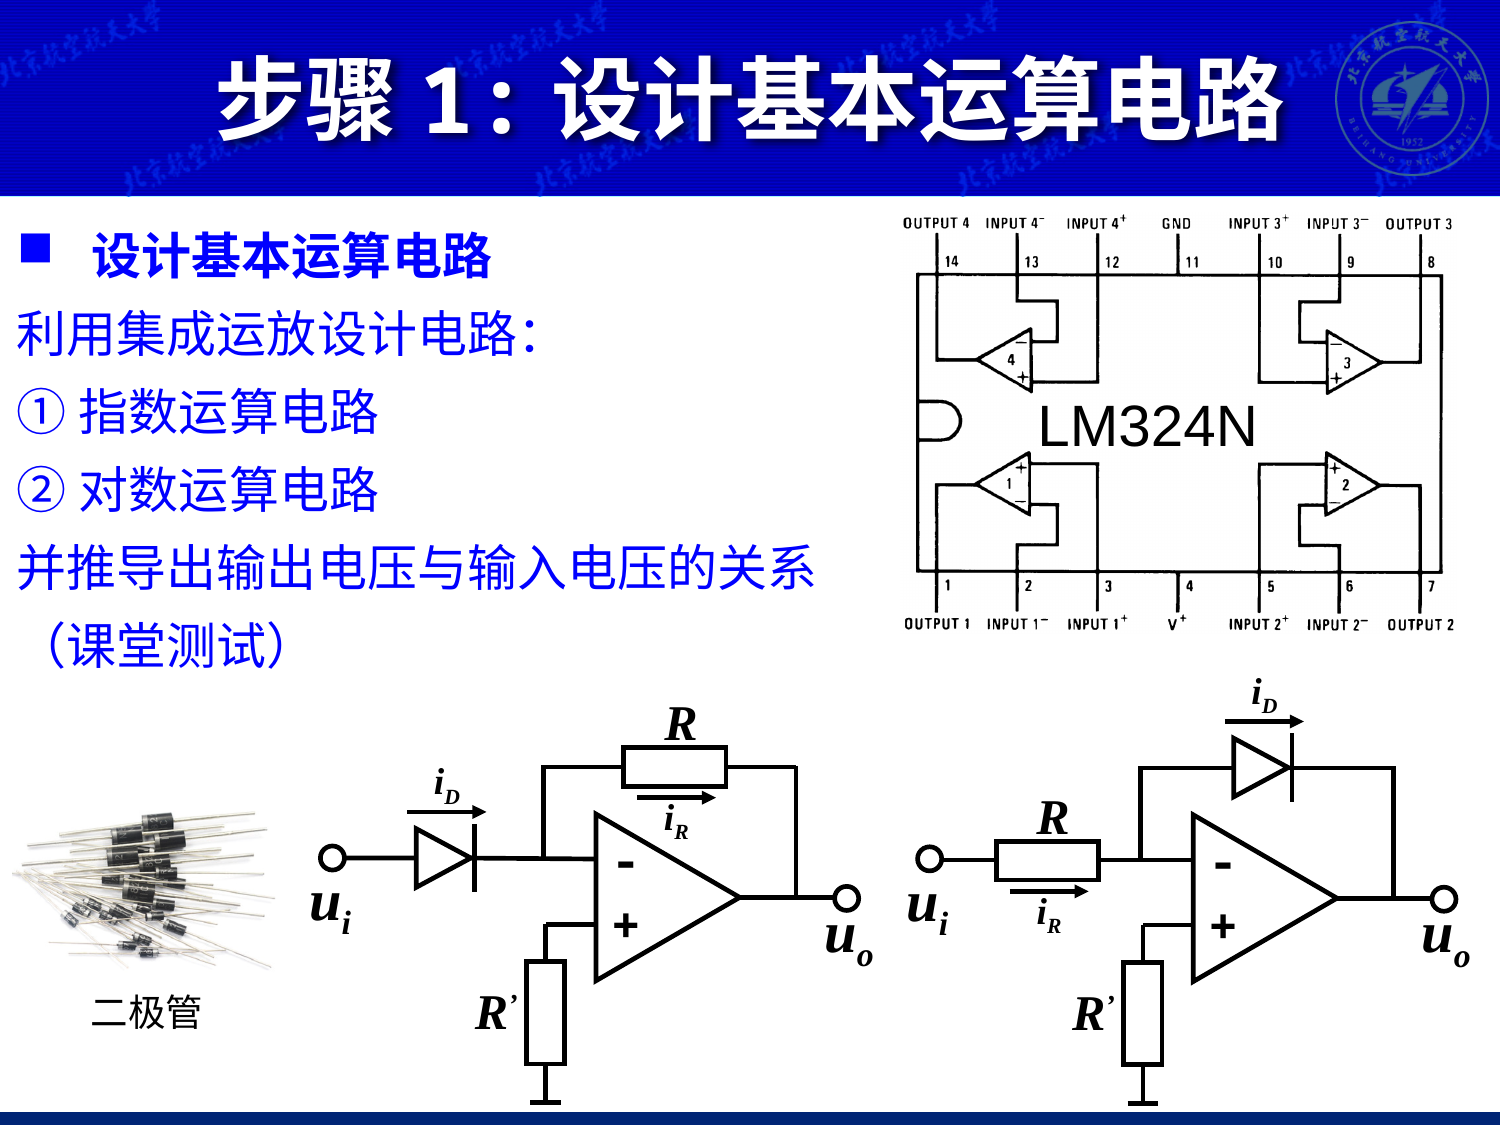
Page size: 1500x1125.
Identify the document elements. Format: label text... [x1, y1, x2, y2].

picture [0, 1112, 1500, 1125]
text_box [900, 212, 1457, 634]
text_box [891, 659, 1500, 1104]
text_box 步骤1:设计基本运算电路 [0, 0, 1500, 195]
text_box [294, 682, 891, 1103]
text_box 二极管 [76, 983, 237, 1042]
text_box 设计基本运算电路 利用集成运放设计电路： ①指数运算电路 ②对数运算电路 并推导出输出电压与输入电压的关系 （课堂测试） [2, 199, 892, 682]
picture [12, 796, 282, 983]
